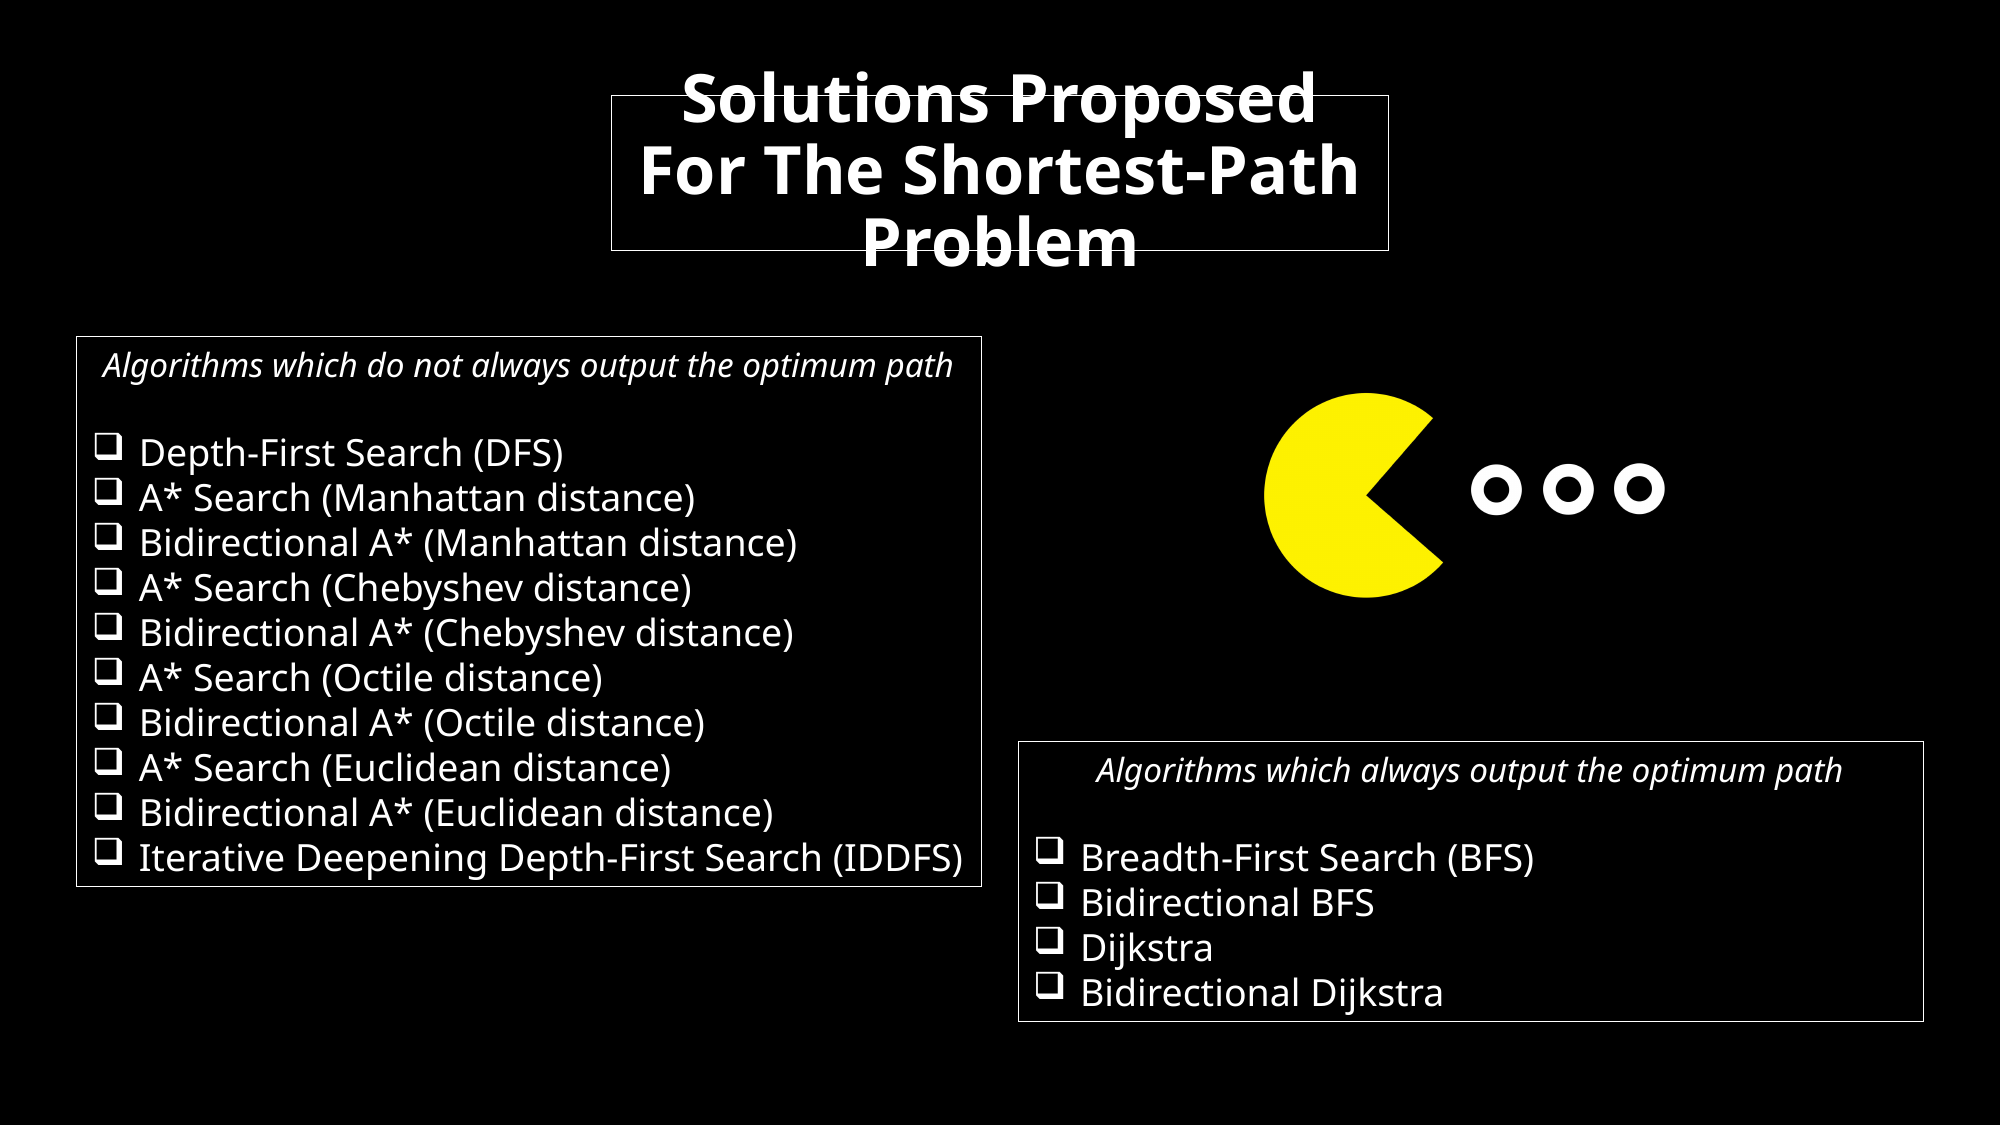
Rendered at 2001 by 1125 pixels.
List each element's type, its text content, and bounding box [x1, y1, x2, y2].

picture [1245, 351, 1696, 641]
title Solutions Proposed For The Shortest-Path Problem [611, 95, 1389, 251]
text_box Algorithms which always output the optimum path Breadth-First Search (BFS) Bidirectional BFS Dijkstra Bidirectional Dijkstra [1018, 741, 1924, 1022]
text_box Algorithms which do not always output the optimum path Depth-First Search (DFS) A* Search (Manhattan distance) Bidirectional A* (Manhattan distance) A* Search (Chebyshev distance) Bidirectional A* (Chebyshev distance) A* Search (Octile distance) Bidirectional A* (Octile distance) A* Search (Euclidean distance) Bidirectional A* (Euclidean distance) Iterative Deepening Depth-First Search (IDDFS) [76, 336, 982, 887]
